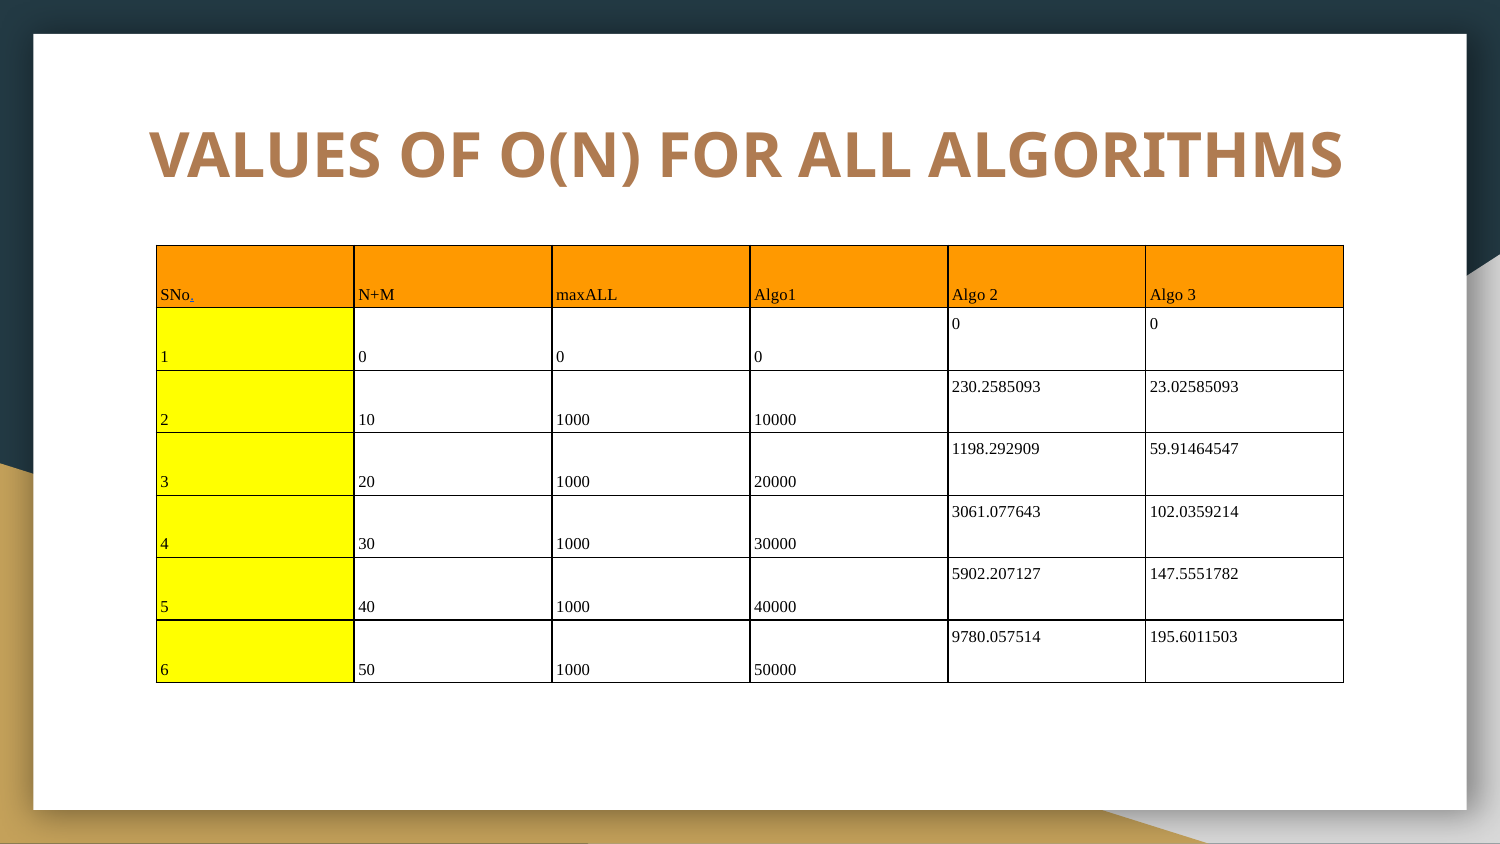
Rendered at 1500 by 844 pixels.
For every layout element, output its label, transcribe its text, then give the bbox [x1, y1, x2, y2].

title VALUES OF O(N) FOR ALL ALGORITHMS [134, 88, 1366, 246]
table_cell 9780.057514 [949, 621, 1145, 682]
table_cell 230.2585093 [949, 371, 1145, 432]
table_cell 1000 [553, 558, 749, 619]
table_cell 0 [751, 308, 947, 370]
table_cell 23.02585093 [1146, 371, 1343, 432]
table_cell 1 [157, 308, 353, 370]
table_header Algo1 [751, 246, 947, 307]
table_cell 6 [157, 621, 353, 682]
table_cell 1000 [553, 621, 749, 682]
table_header Algo 2 [949, 246, 1145, 307]
table_cell 30000 [751, 496, 947, 557]
table_cell 20000 [751, 433, 947, 495]
table_cell 147.5551782 [1146, 558, 1343, 619]
table_cell 50 [355, 621, 551, 682]
table_cell 1000 [553, 496, 749, 557]
table_cell 40000 [751, 558, 947, 619]
table_header maxALL [553, 246, 749, 307]
table_cell 3061.077643 [949, 496, 1145, 557]
table_cell 0 [553, 308, 749, 370]
table_cell 10000 [751, 371, 947, 432]
table_cell 1000 [553, 371, 749, 432]
table_header SNo. [157, 246, 353, 307]
table_cell 10 [355, 371, 551, 432]
table_cell 40 [355, 558, 551, 619]
table_cell 0 [1146, 308, 1343, 370]
table_cell 1198.292909 [949, 433, 1145, 495]
table_cell 59.91464547 [1146, 433, 1343, 495]
table_cell 5 [157, 558, 353, 619]
table_cell 1000 [553, 433, 749, 495]
table_cell 0 [355, 308, 551, 370]
table_cell 102.0359214 [1146, 496, 1343, 557]
table_cell 20 [355, 433, 551, 495]
table_cell 5902.207127 [949, 558, 1145, 619]
table_cell 50000 [751, 621, 947, 682]
table_cell 195.6011503 [1146, 621, 1343, 682]
table_header N+M [355, 246, 551, 307]
table_cell 2 [157, 371, 353, 432]
table_cell 0 [949, 308, 1145, 370]
table_cell 3 [157, 433, 353, 495]
table_header Algo 3 [1146, 246, 1343, 307]
table_cell 4 [157, 496, 353, 557]
table_cell 30 [355, 496, 551, 557]
